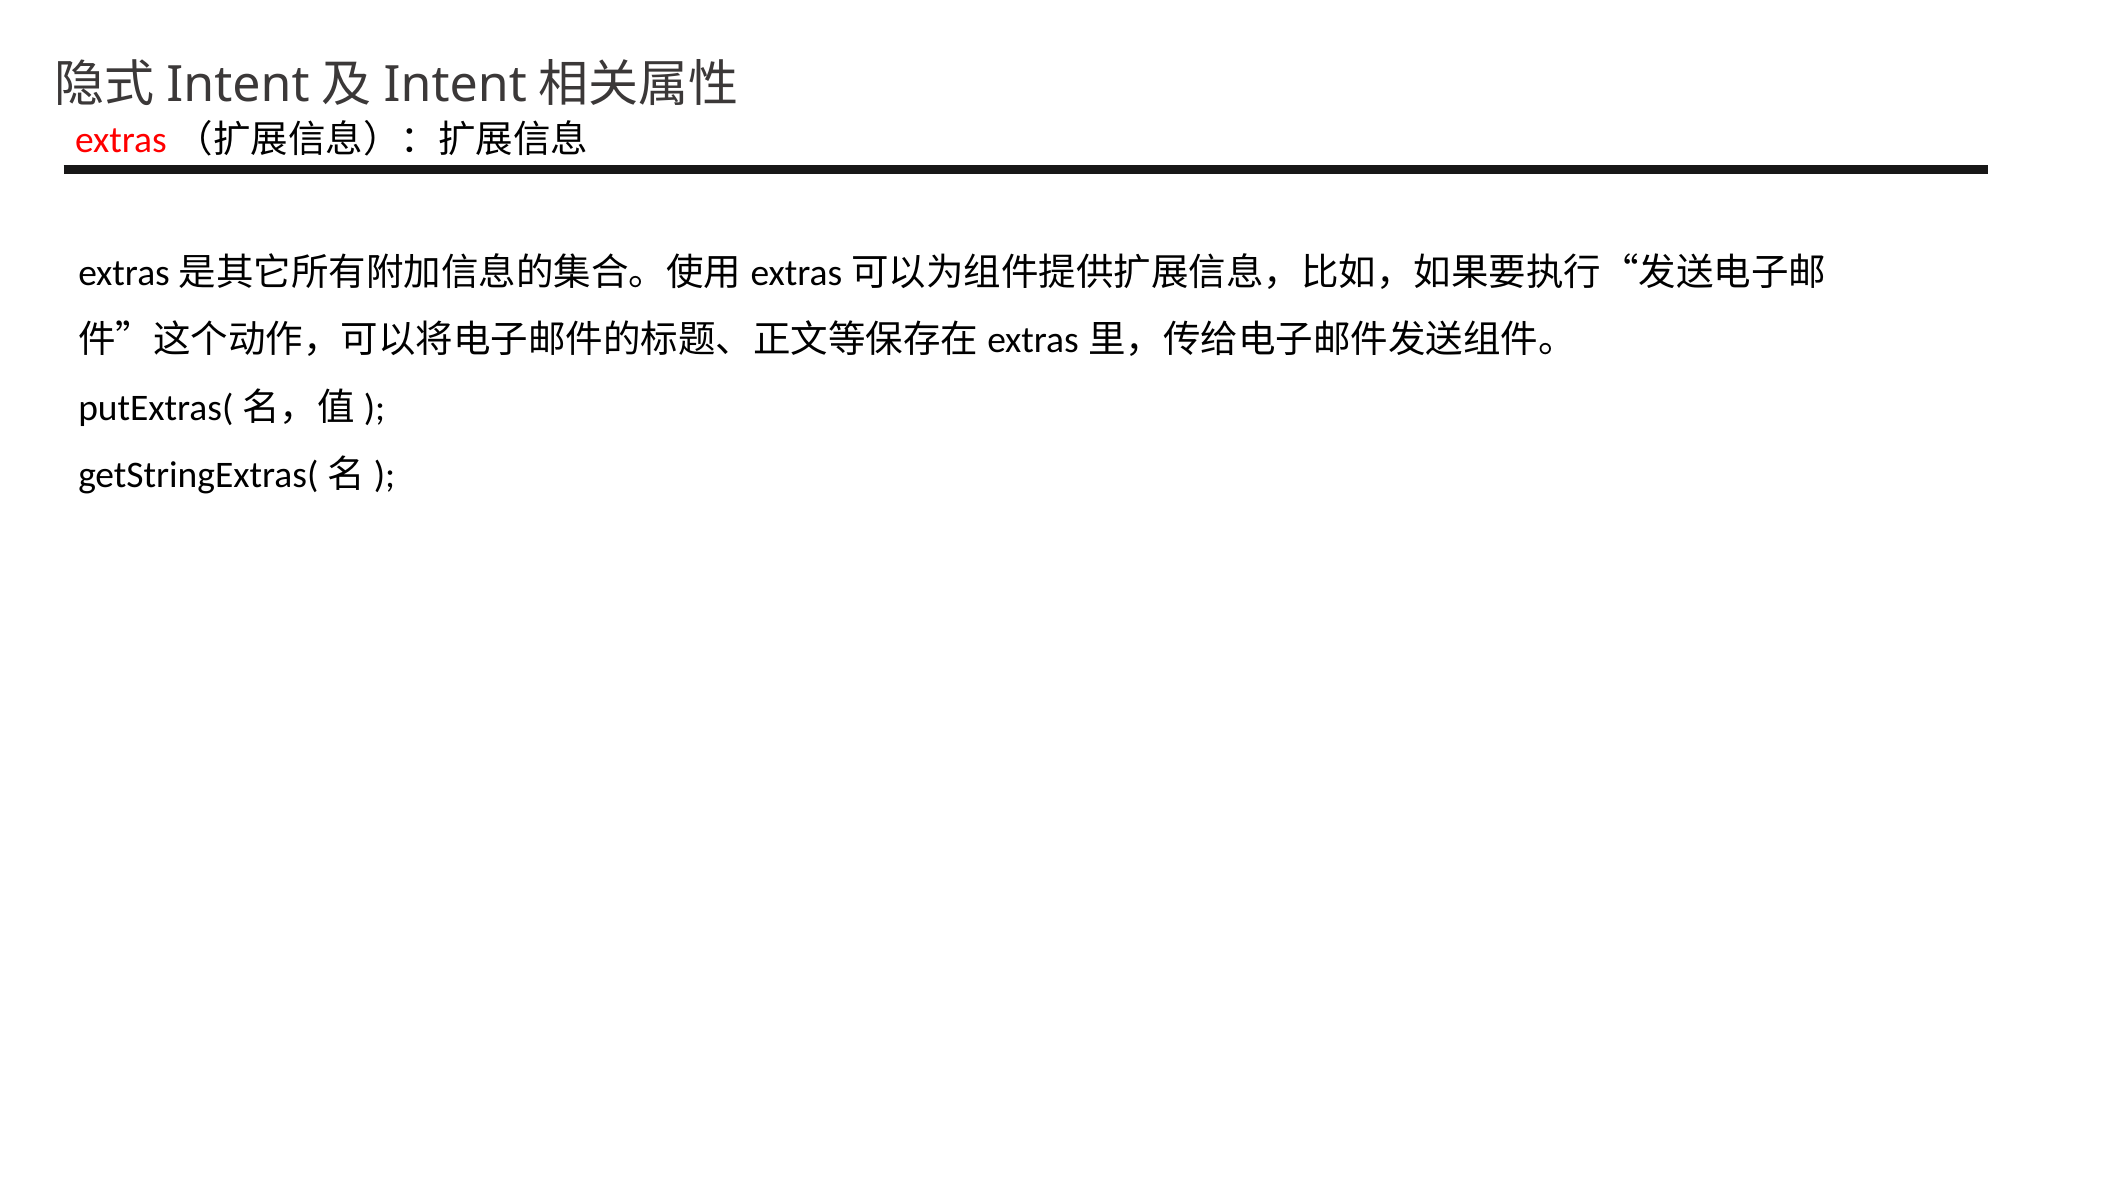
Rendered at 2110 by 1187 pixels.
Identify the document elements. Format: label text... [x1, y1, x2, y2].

text_box extras是其它所有附加信息的集合。使用extras可以为组件提供扩展信息，比如，如果要执行“发送电子邮件”这个动作，可以将电子邮件的标题、正文等保存在extras里，传给电子邮件发送组件。 putExtras(名，值); getStringExtras(名); [63, 218, 1916, 706]
text_box extras（扩展信息）：扩展信息 [59, 107, 605, 169]
text_box 隐式Intent及Intent相关属性 [38, 43, 755, 120]
